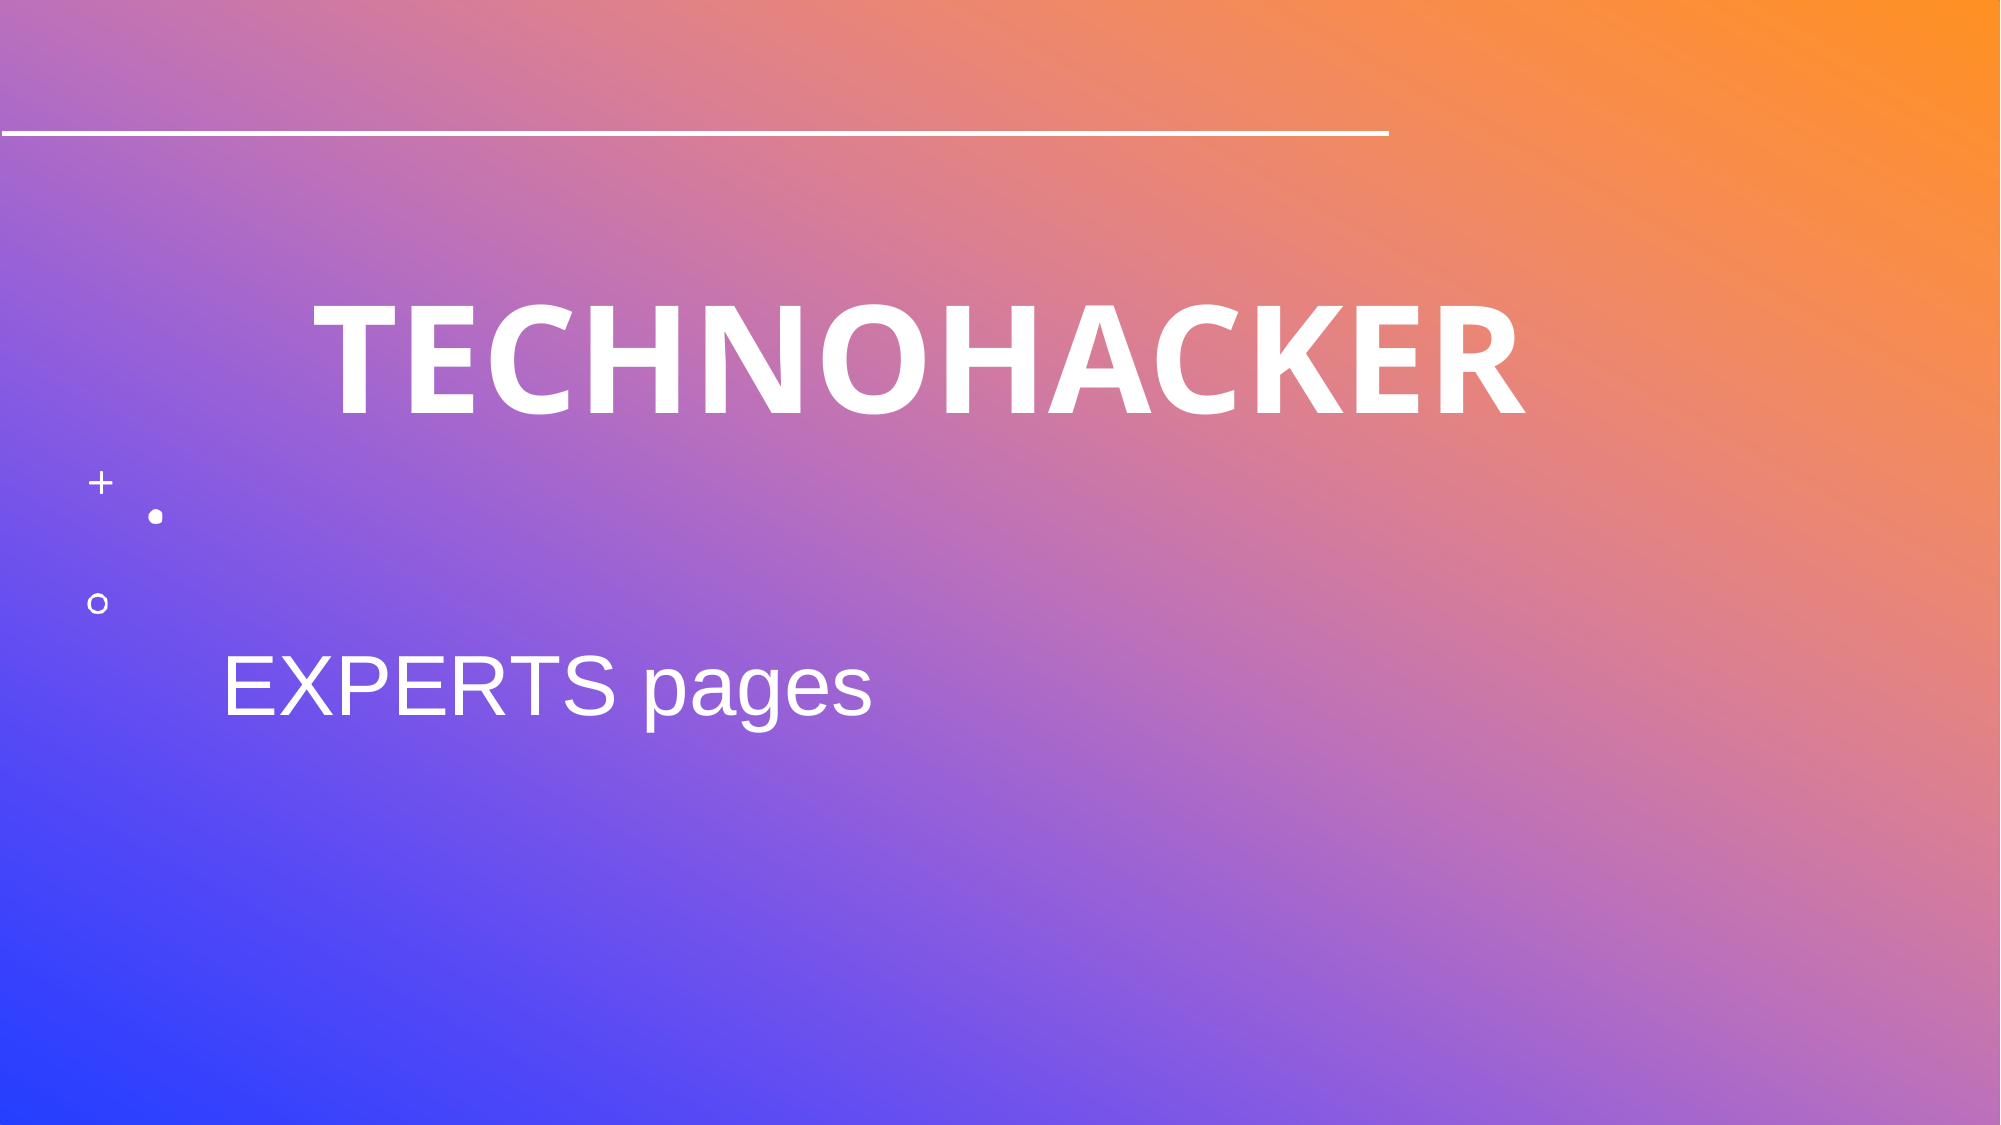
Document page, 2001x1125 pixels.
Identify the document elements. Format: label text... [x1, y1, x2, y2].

text_box [89, 471, 113, 494]
picture [0, 0, 2000, 1125]
text_box [148, 509, 163, 524]
title TECHNOHACKER [309, 260, 1812, 446]
text_box EXPERTS pages [219, 627, 1498, 922]
text_box [87, 593, 108, 614]
